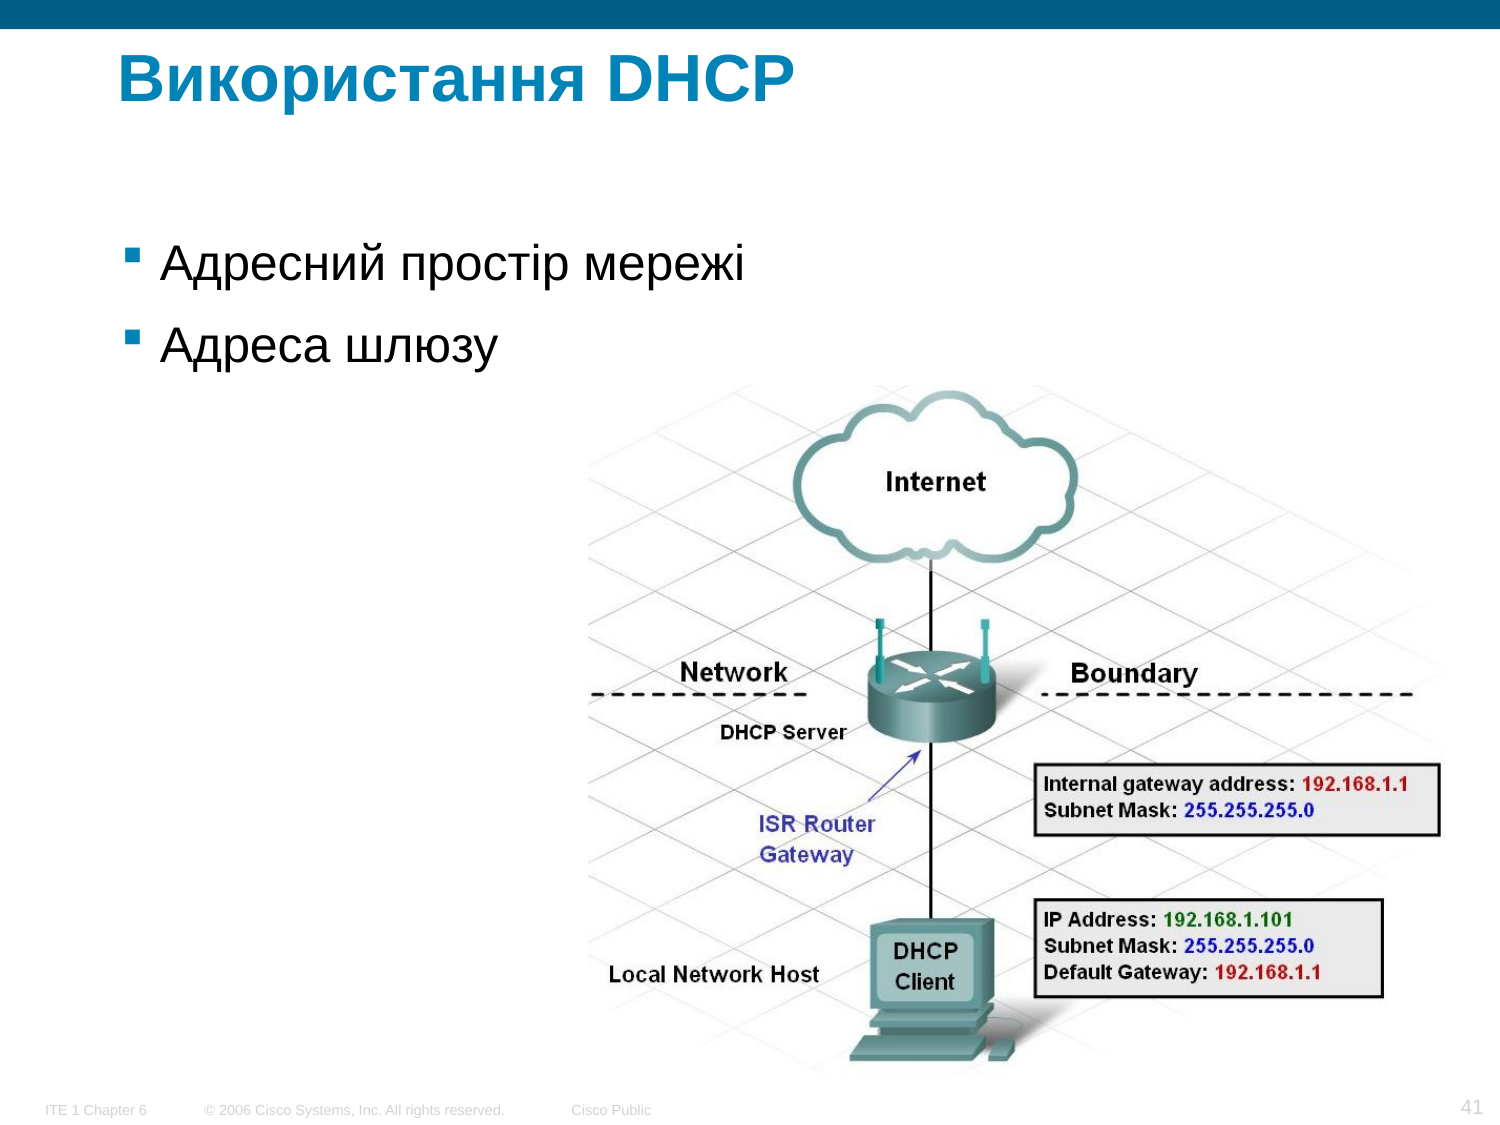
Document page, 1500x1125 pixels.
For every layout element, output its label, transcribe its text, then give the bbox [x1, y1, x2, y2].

picture [587, 385, 1447, 1076]
title Використання DHCP [104, 21, 1441, 123]
list Адресний простір мережі Адреса шлюзу [107, 228, 1411, 1062]
